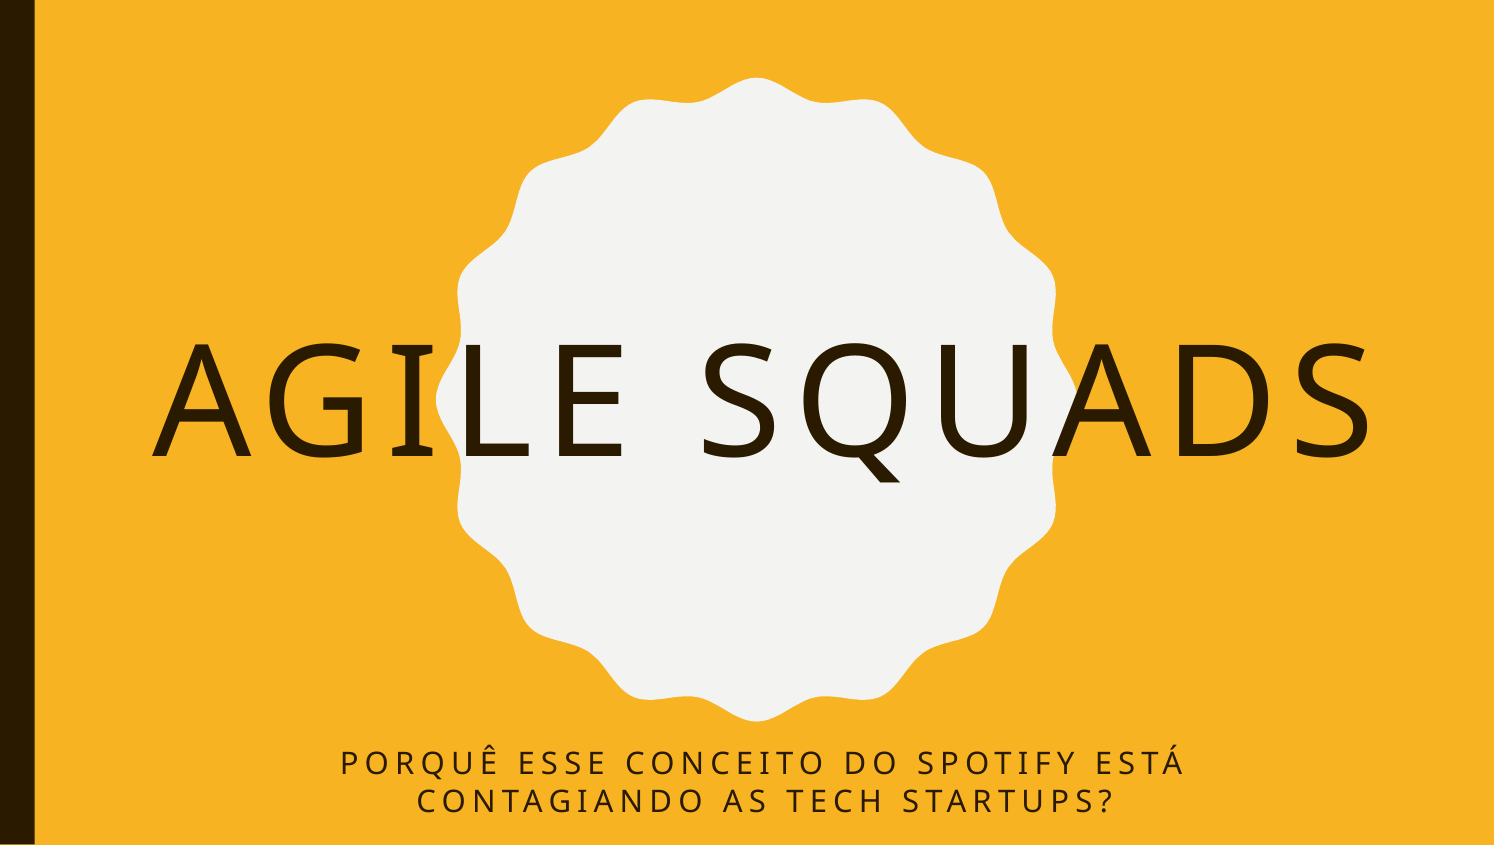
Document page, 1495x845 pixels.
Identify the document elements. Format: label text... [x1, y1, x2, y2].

subtitle Porquê esse conceito do Spotify está contagiando as tech startups? [271, 736, 1258, 828]
title AGILE SQUADS [132, 135, 1397, 677]
